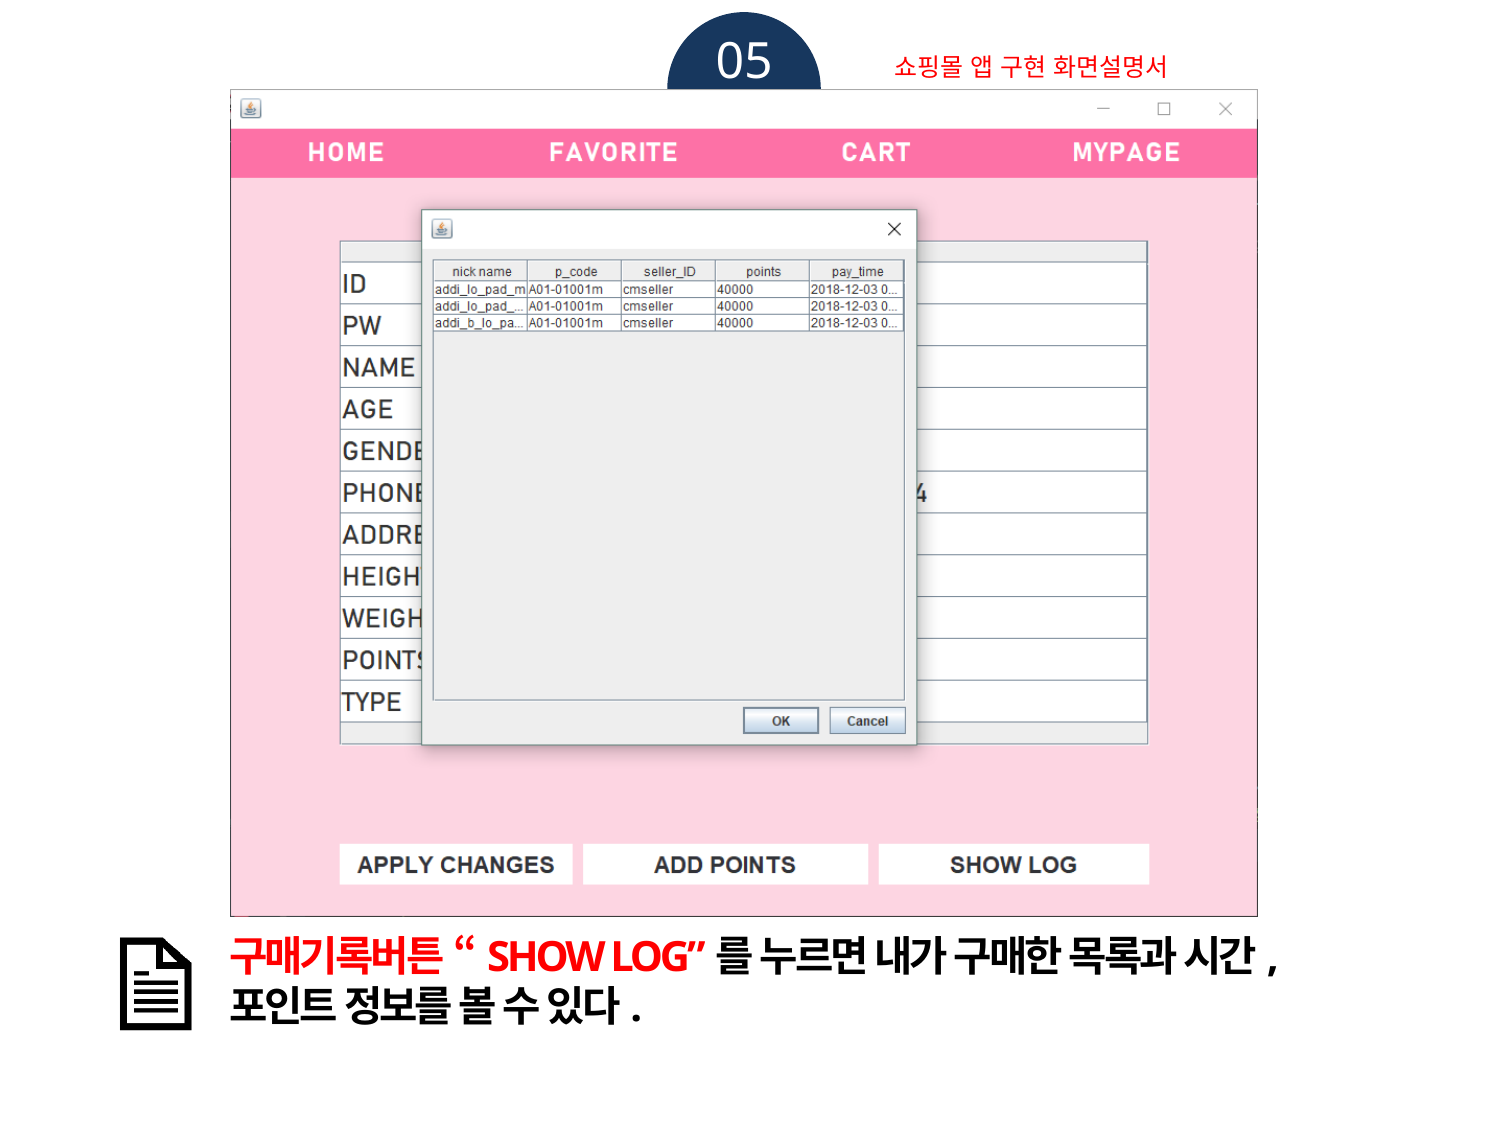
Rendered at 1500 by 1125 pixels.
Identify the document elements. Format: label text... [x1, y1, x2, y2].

text_box [703, 10, 785, 21]
text_box 구매기록버튼 “SHOW LOG”를 누르면 내가 구매한 목록과 시간, 포인트 정보를 볼 수 있다. [214, 922, 1357, 1038]
text_box 05 [655, 21, 833, 88]
text_box 쇼핑몰 앱 구현 화면설명서 [879, 44, 1471, 90]
picture [100, 928, 211, 1040]
picture [230, 89, 1258, 917]
